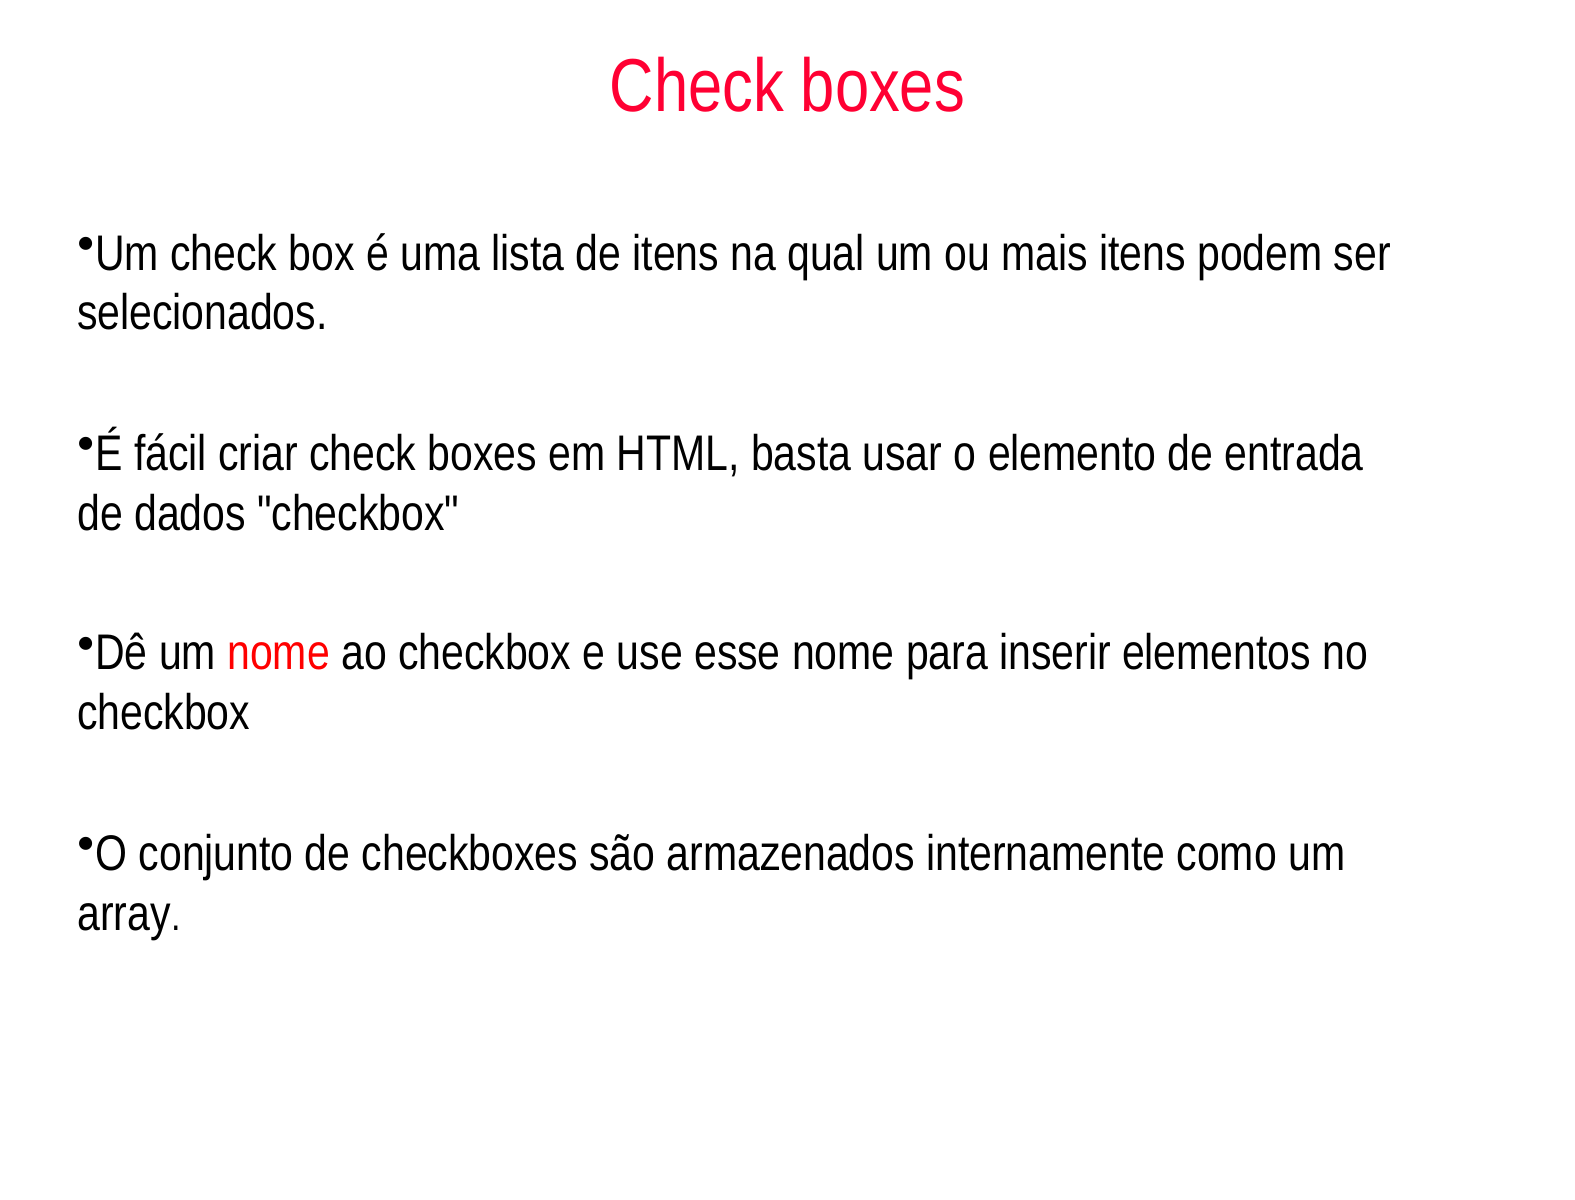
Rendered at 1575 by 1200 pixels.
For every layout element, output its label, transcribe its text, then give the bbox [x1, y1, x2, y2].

subtitle Um check box é uma lista de itens na qual um ou mais itens podem ser selecionados. É fácil criar check boxes em HTML, basta usar o elemento de entrada de dados "checkbox" Dê um nome ao checkbox e use esse nome para inserir elementos no checkbox O conjunto de checkboxes são armazenados internamente como um array. [62, 212, 1425, 1038]
title Check boxes [112, 24, 1463, 138]
